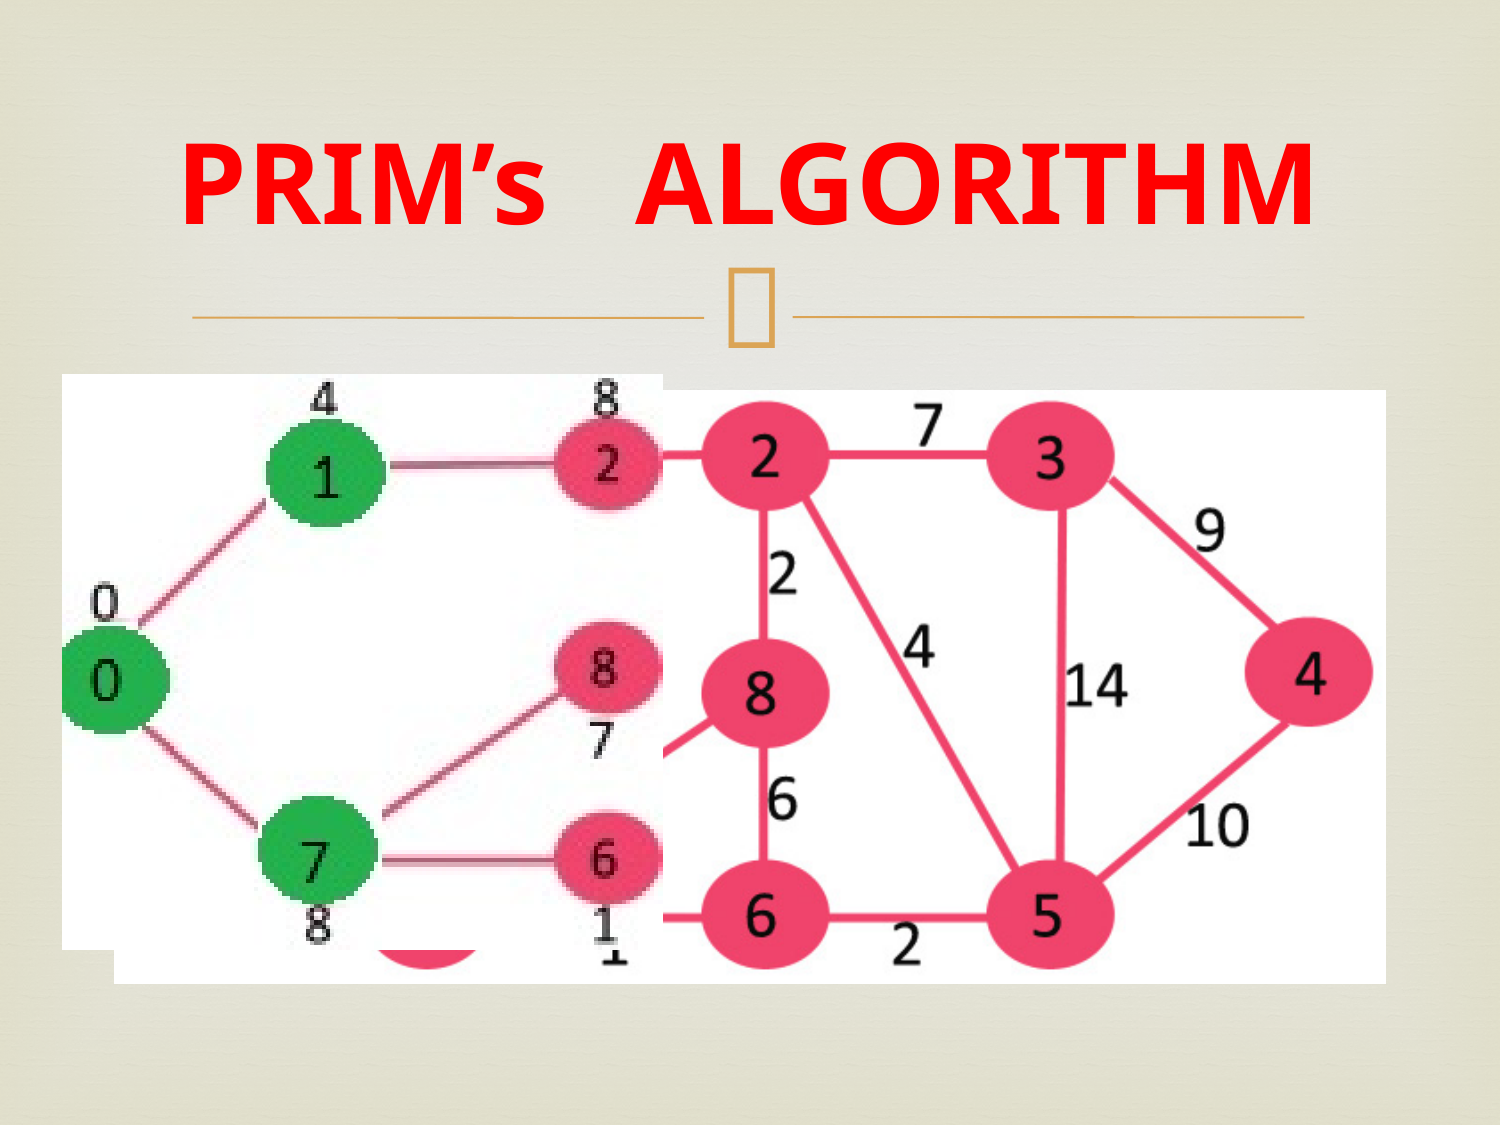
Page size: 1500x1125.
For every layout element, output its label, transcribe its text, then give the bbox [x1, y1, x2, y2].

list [114, 389, 1386, 984]
title PRIM’s ALGORITHM [112, 93, 1386, 267]
picture [61, 374, 663, 951]
